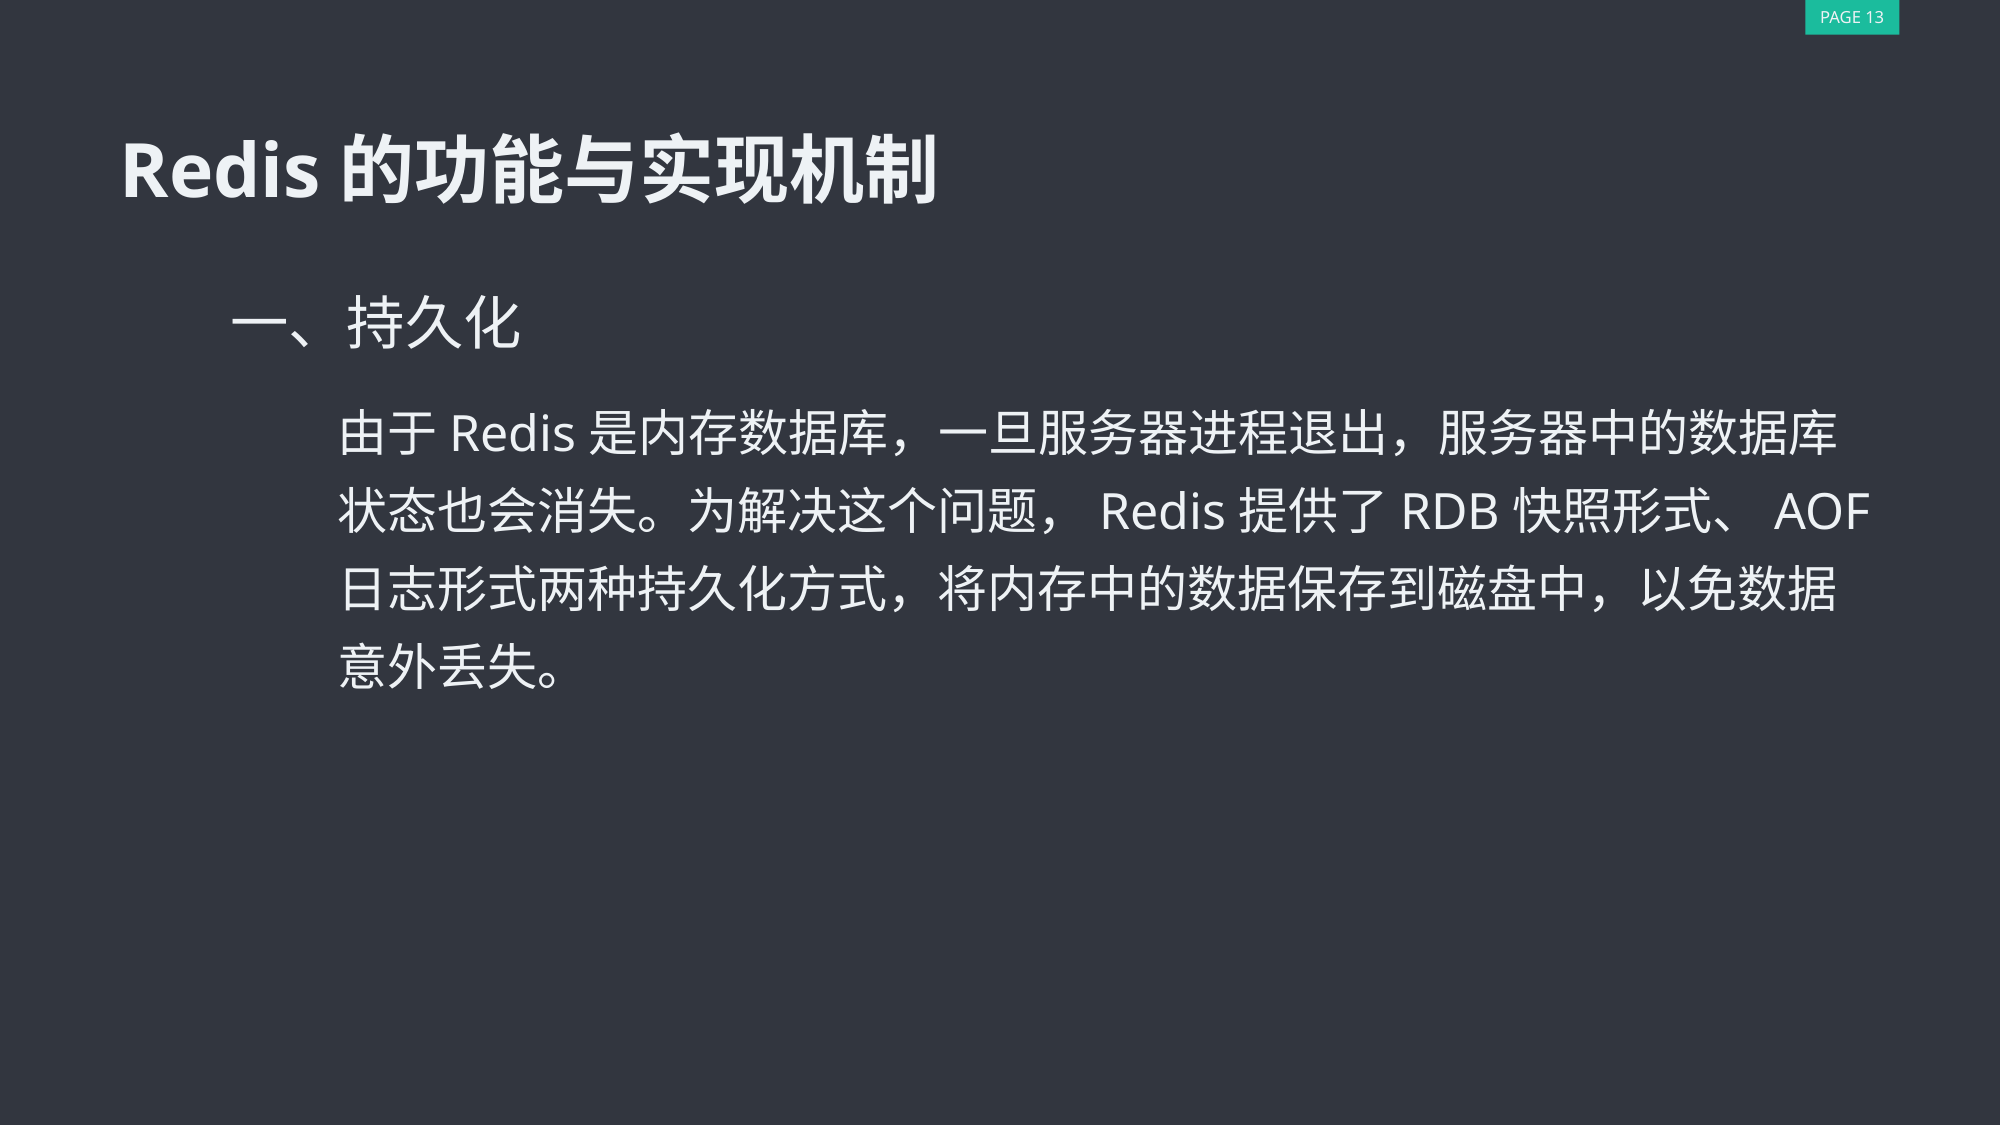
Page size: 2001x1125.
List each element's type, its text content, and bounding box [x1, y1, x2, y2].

text_box PAGE 13 [1805, 0, 1900, 35]
text_box 一、持久化 [215, 257, 1051, 364]
text_box 由于Redis是内存数据库，一旦服务器进程退出，服务器中的数据库状态也会消失。为解决这个问题，Redis提供了RDB快照形式、AOF日志形式两种持久化方式，将内存中的数据保存到磁盘中，以免数据意外丢失。 [322, 376, 1890, 703]
text_box Redis的功能与实现机制 [104, 115, 1051, 221]
